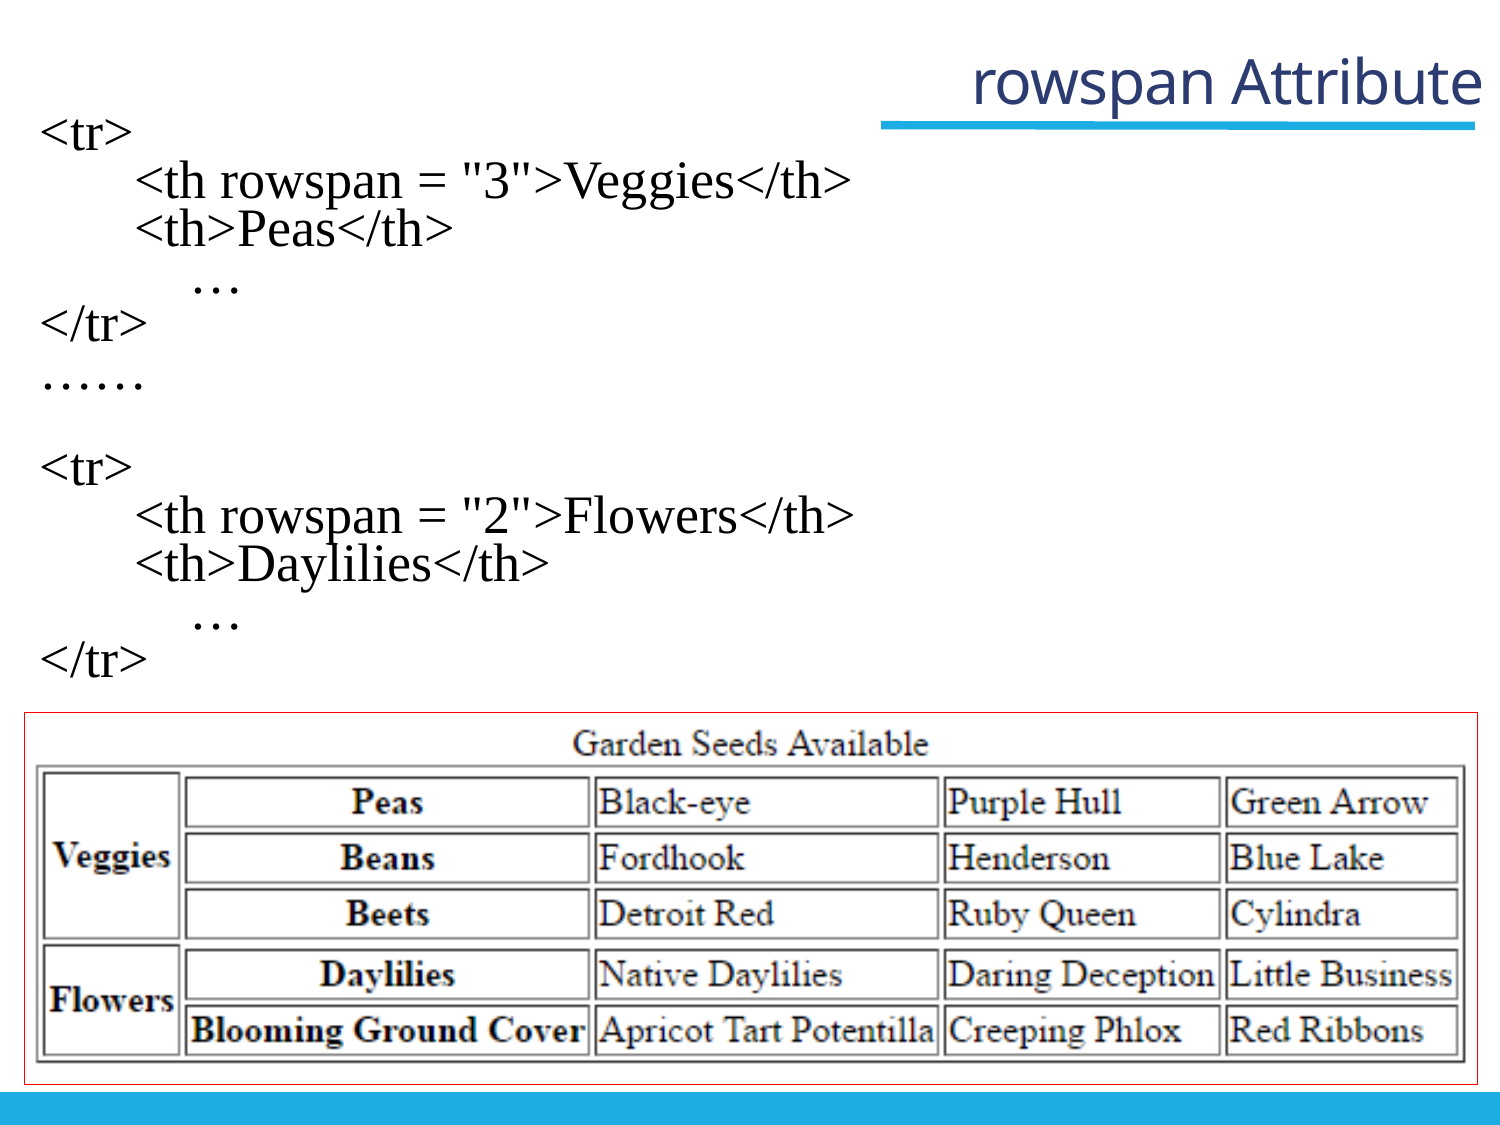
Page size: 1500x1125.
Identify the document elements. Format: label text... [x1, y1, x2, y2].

text_box <tr> <th rowspan = "3">Veggies</th> <th>Peas</th> … </tr> …… <tr> <th rowspan = "2">Flowers</th> <th>Daylilies</th> … </tr> [24, 105, 941, 711]
picture [24, 711, 1479, 1086]
title rowspan Attribute [881, 12, 1500, 126]
